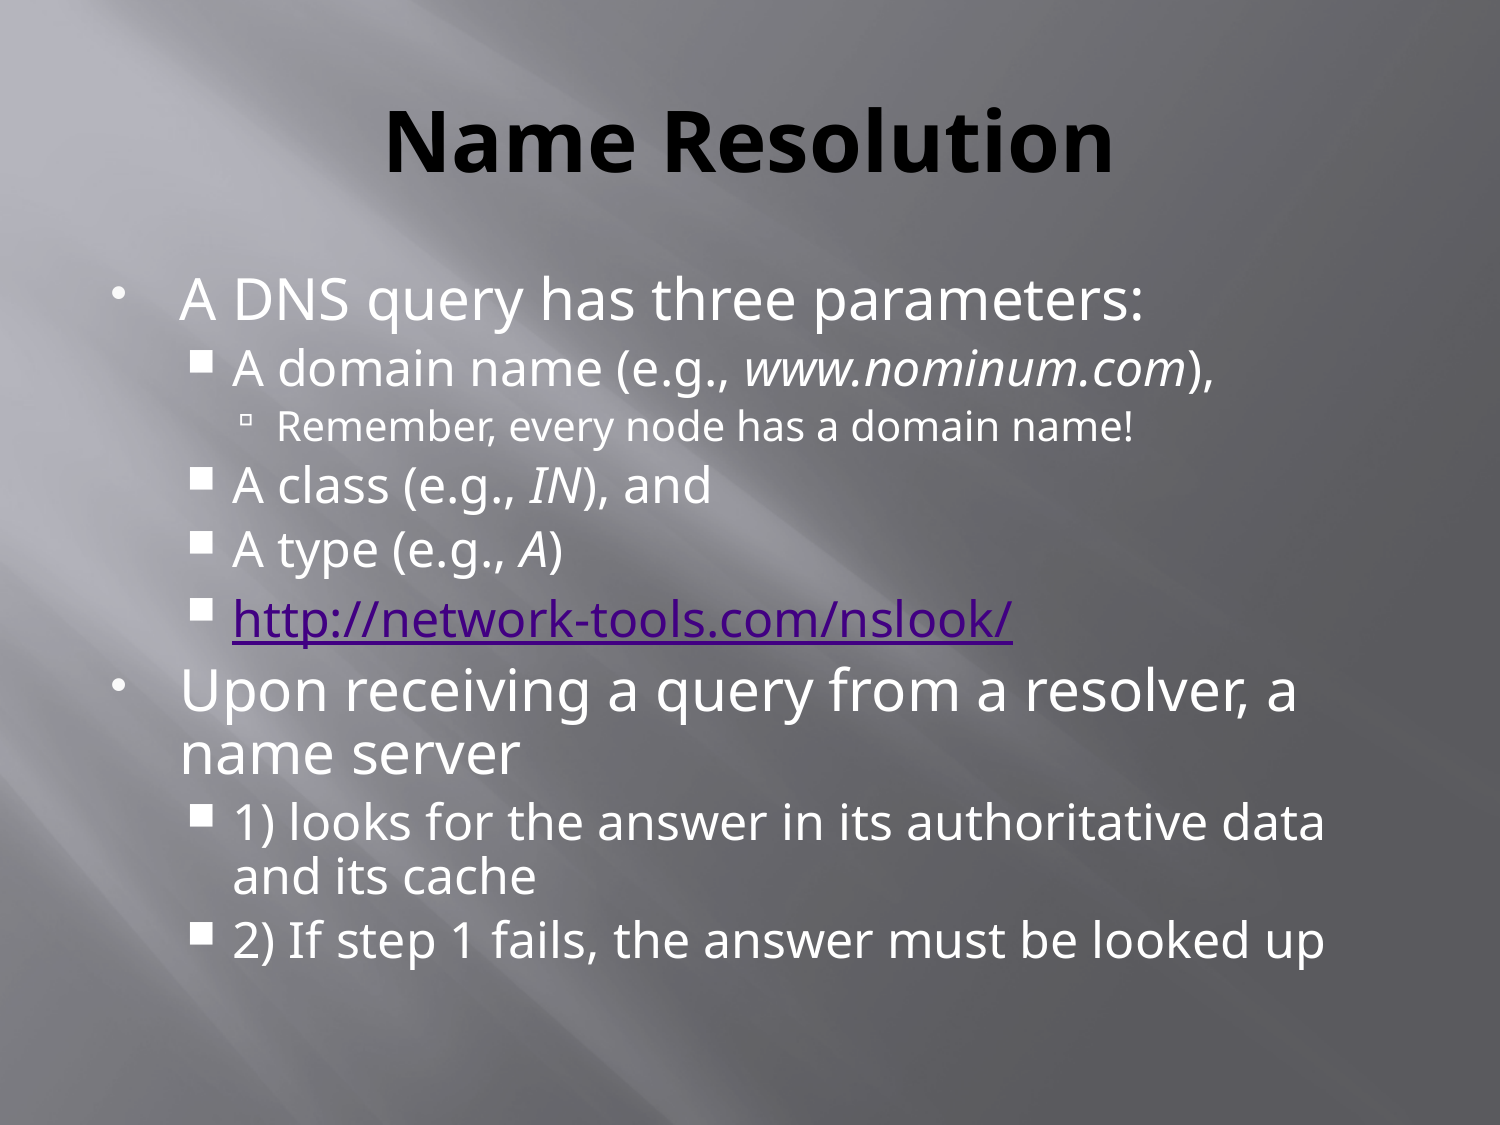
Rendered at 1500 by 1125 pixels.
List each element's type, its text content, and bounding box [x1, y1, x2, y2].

list A DNS query has three parameters: A domain name (e.g., www.nominum.com), Remember, every node has a domain name! A class (e.g., IN), and A type (e.g., A) http://network-tools.com/nslook/ Upon receiving a query from a resolver, a name server 1) looks for the answer in its authoritative data and its cache 2) If step 1 fails, the answer must be looked up [75, 262, 1425, 1035]
title Name Resolution [75, 45, 1425, 233]
